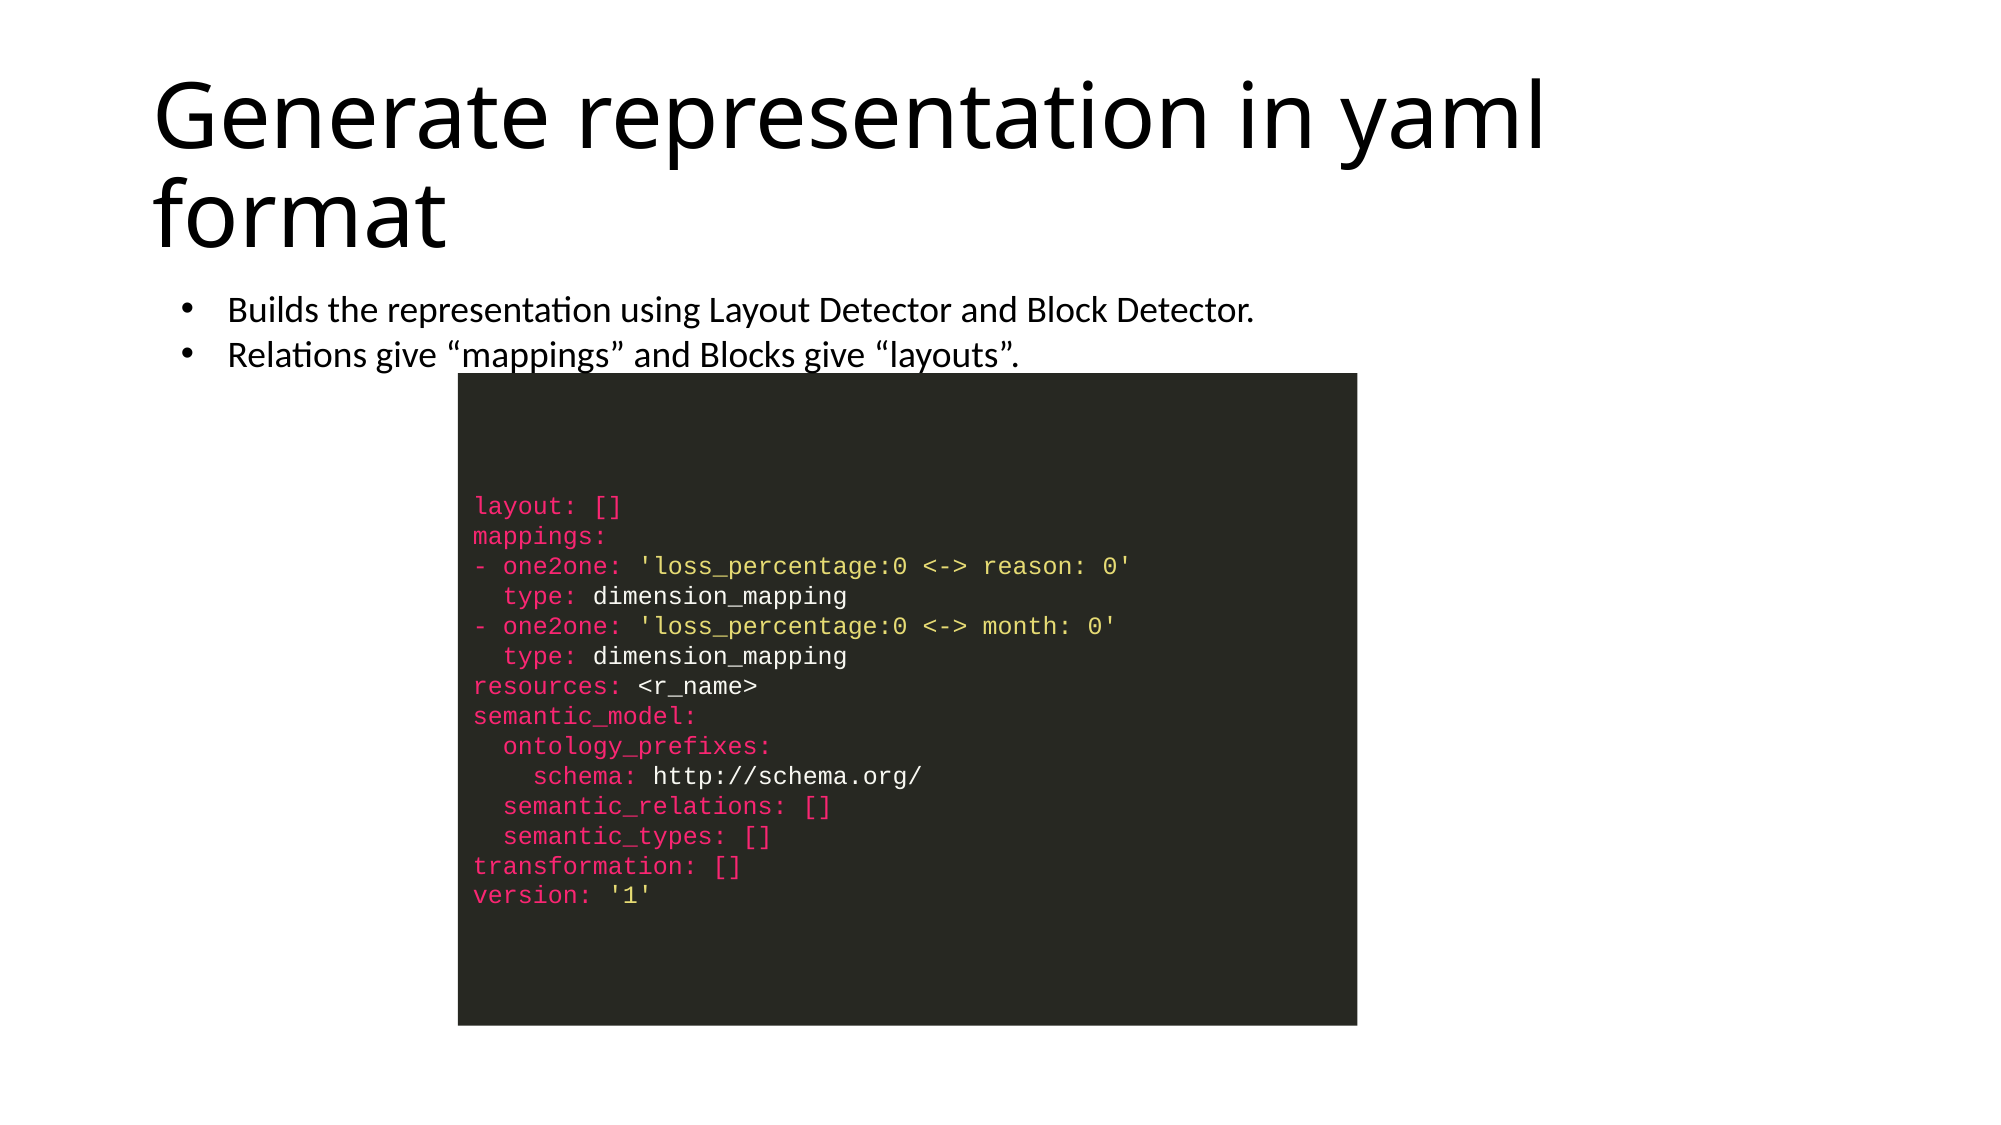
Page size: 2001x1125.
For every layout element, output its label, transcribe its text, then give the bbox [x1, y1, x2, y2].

list layout: [] mappings: - one2one: 'loss_percentage:0 <-> reason: 0' type: dimension_mapping - one2one: 'loss_percentage:0 <-> month: 0' type: dimension_mapping resources: <r_name> semantic_model: ontology_prefixes: schema: http://schema.org/ semantic_relations: [] semantic_types: [] transformation: [] version: '1' [457, 472, 1358, 1026]
title Generate representation in yaml format [137, 59, 1863, 278]
text_box Builds the representation using Layout Detector and Block Detector. Relations give “mappings” and Blocks give “layouts”. [166, 277, 1387, 472]
